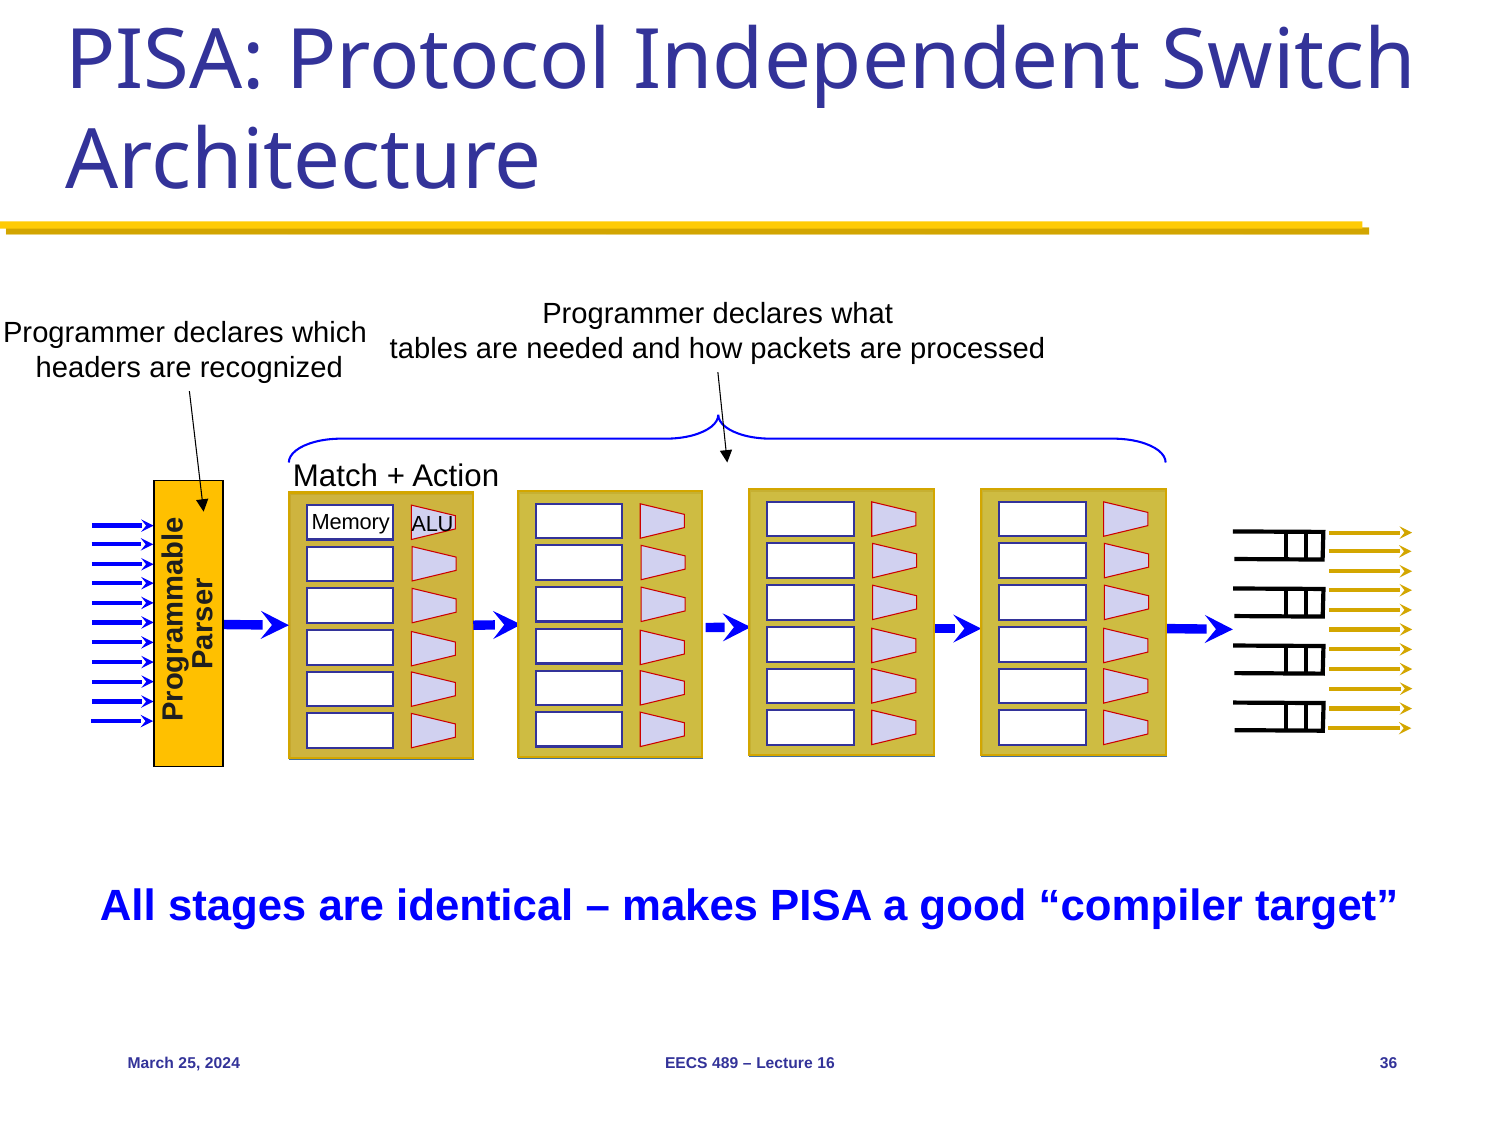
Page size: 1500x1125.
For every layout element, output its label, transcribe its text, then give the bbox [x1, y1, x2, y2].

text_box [91, 525, 155, 722]
text_box All stages are identical – makes PISA a good “compiler target” [85, 868, 1415, 937]
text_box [0, 306, 392, 512]
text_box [1232, 645, 1324, 731]
text_box Match + Action [396, 471, 609, 500]
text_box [1328, 532, 1413, 729]
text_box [517, 491, 703, 759]
footer EECS 489 – Lecture 16 [512, 1024, 988, 1101]
slide_number 36 [1312, 1024, 1413, 1101]
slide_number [112, 1024, 426, 1101]
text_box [749, 489, 934, 757]
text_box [288, 287, 1166, 463]
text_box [288, 492, 474, 760]
text_box Programmable Parser [154, 521, 223, 767]
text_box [980, 489, 1166, 757]
title PISA: Protocol Independent Switch Architecture [49, 24, 1451, 213]
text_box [1232, 531, 1324, 617]
